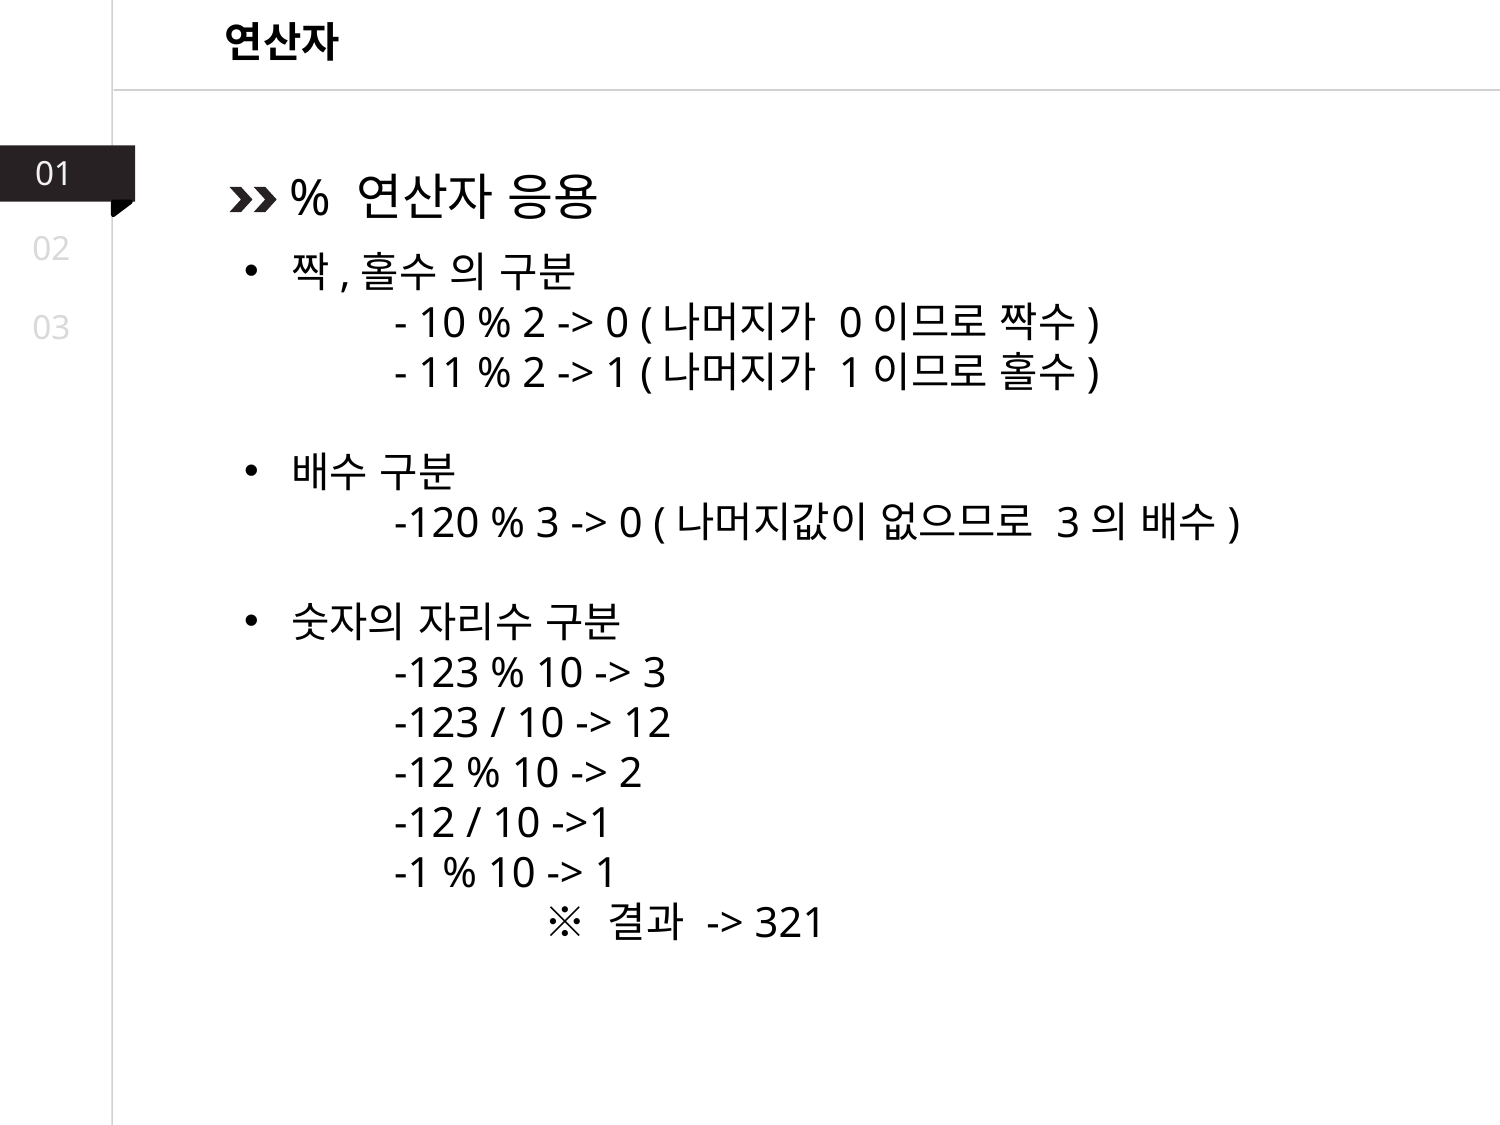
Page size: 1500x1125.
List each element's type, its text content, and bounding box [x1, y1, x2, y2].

text_box 03 [17, 298, 92, 354]
text_box 02 [17, 219, 92, 275]
text_box 짝,홀수 의 구분 - 10 % 2 -> 0 (나머지가 0이므로 짝수) - 11 % 2 -> 1 (나머지가 1이므로 홀수) 배수 구분 -120 % 3 -> 0 (나머지값이 없으므로 3의 배수) 숫자의 자리수 구분 -123 % 10 -> 3 -123 / 10 -> 12 -12 % 10 -> 2 -12 / 10 ->1 -1 % 10 -> 1 ※ 결과 -> 321 [229, 237, 1365, 953]
text_box 01 [20, 144, 107, 200]
text_box [227, 184, 255, 215]
text_box 연산자 [121, 8, 443, 74]
text_box [0, 143, 107, 204]
text_box [251, 184, 279, 215]
text_box [117, 143, 137, 204]
text_box % 연산자 응용 [189, 158, 661, 234]
text_box [117, 199, 133, 215]
